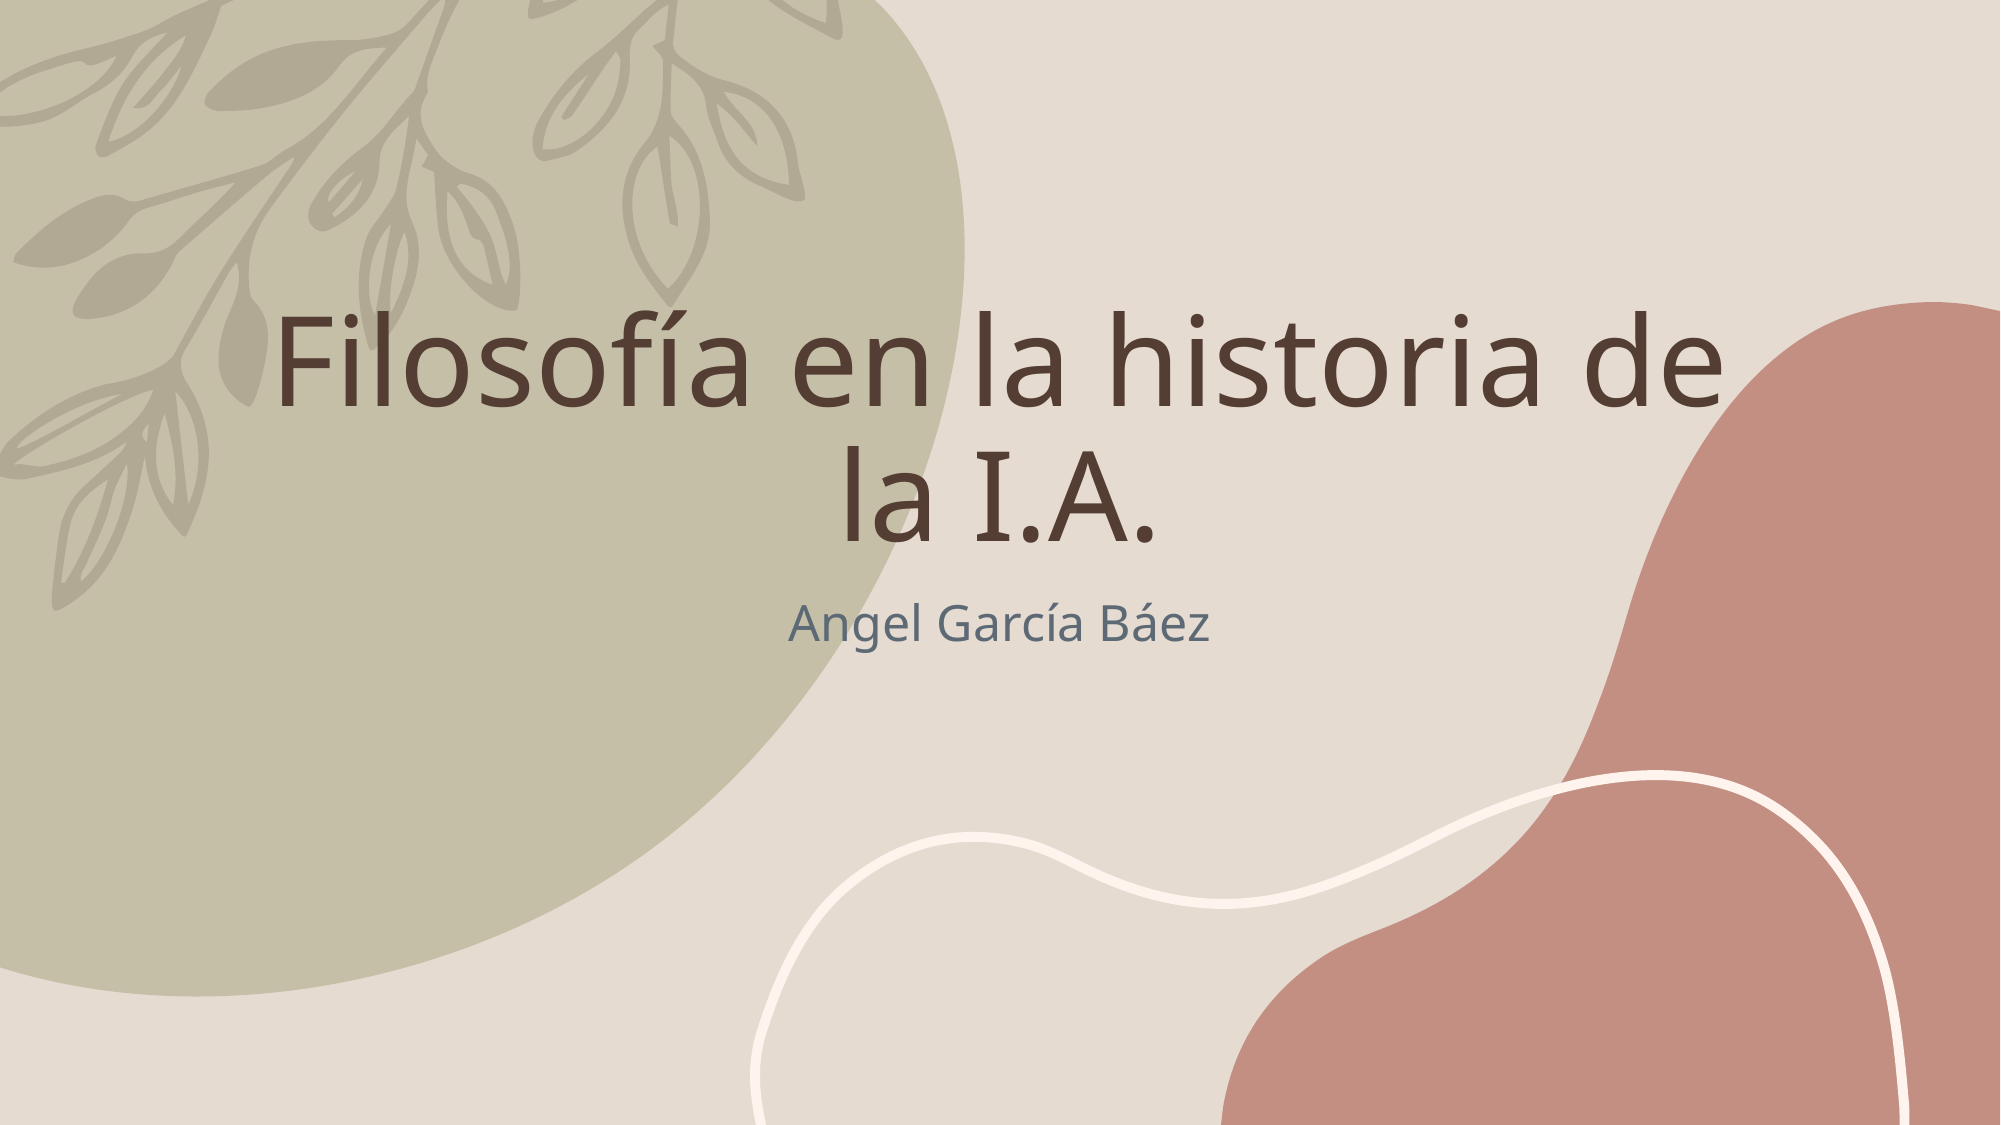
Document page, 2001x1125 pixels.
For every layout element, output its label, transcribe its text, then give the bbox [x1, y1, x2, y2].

title Filosofía en la historia de la I.A. [249, 184, 1750, 576]
subtitle Angel García Báez [249, 590, 1750, 863]
